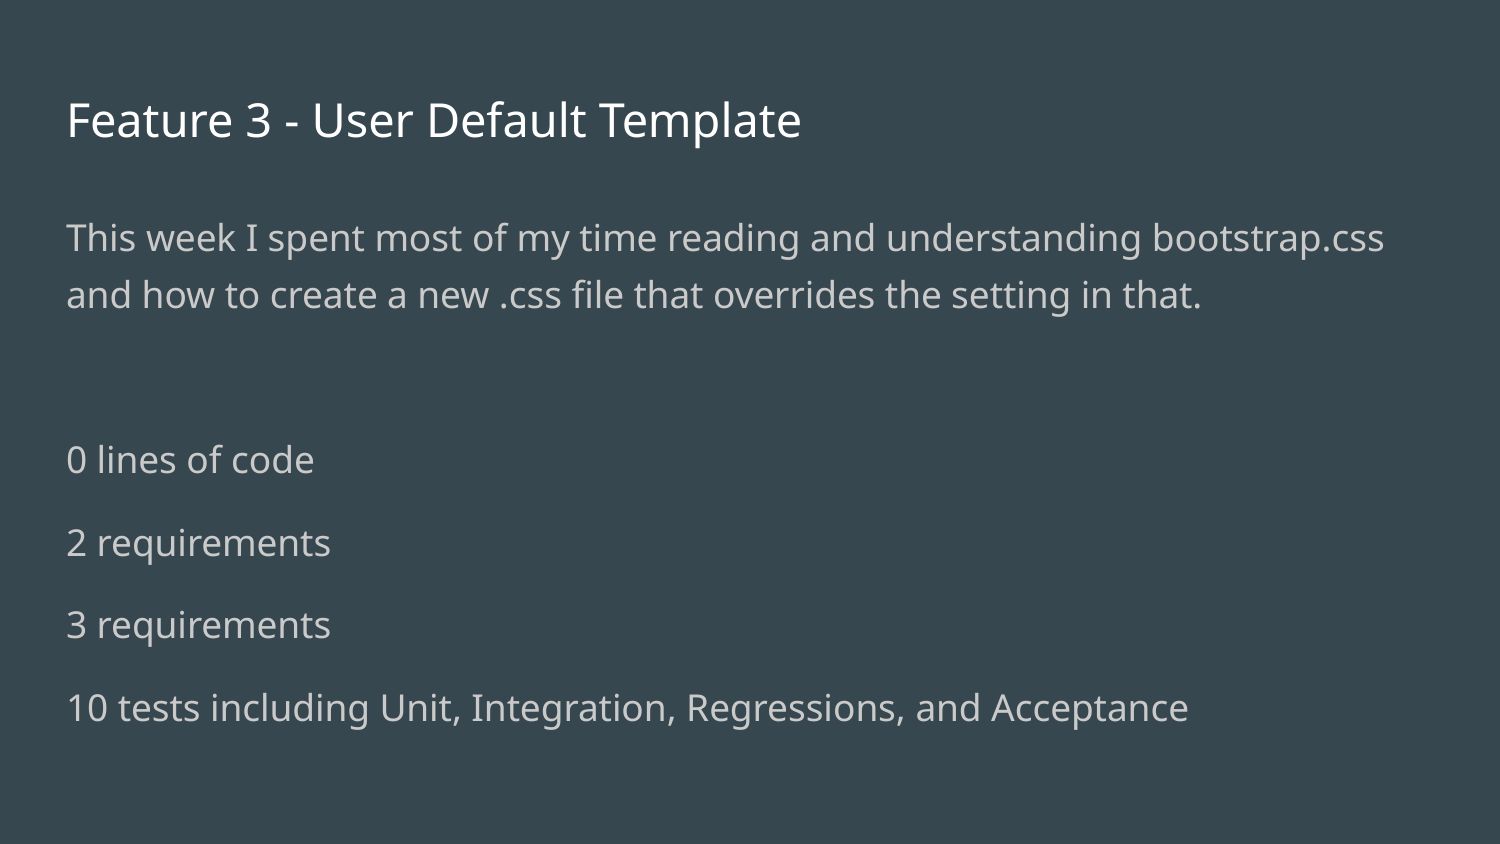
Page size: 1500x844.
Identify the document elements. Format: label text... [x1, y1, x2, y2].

title Feature 3 - User Default Template [51, 72, 1449, 167]
list This week I spent most of my time reading and understanding bootstrap.css and how to create a new .css file that overrides the setting in that. 0 lines of code 2 requirements 3 requirements 10 tests including Unit, Integration, Regressions, and Acceptance [51, 189, 1449, 750]
